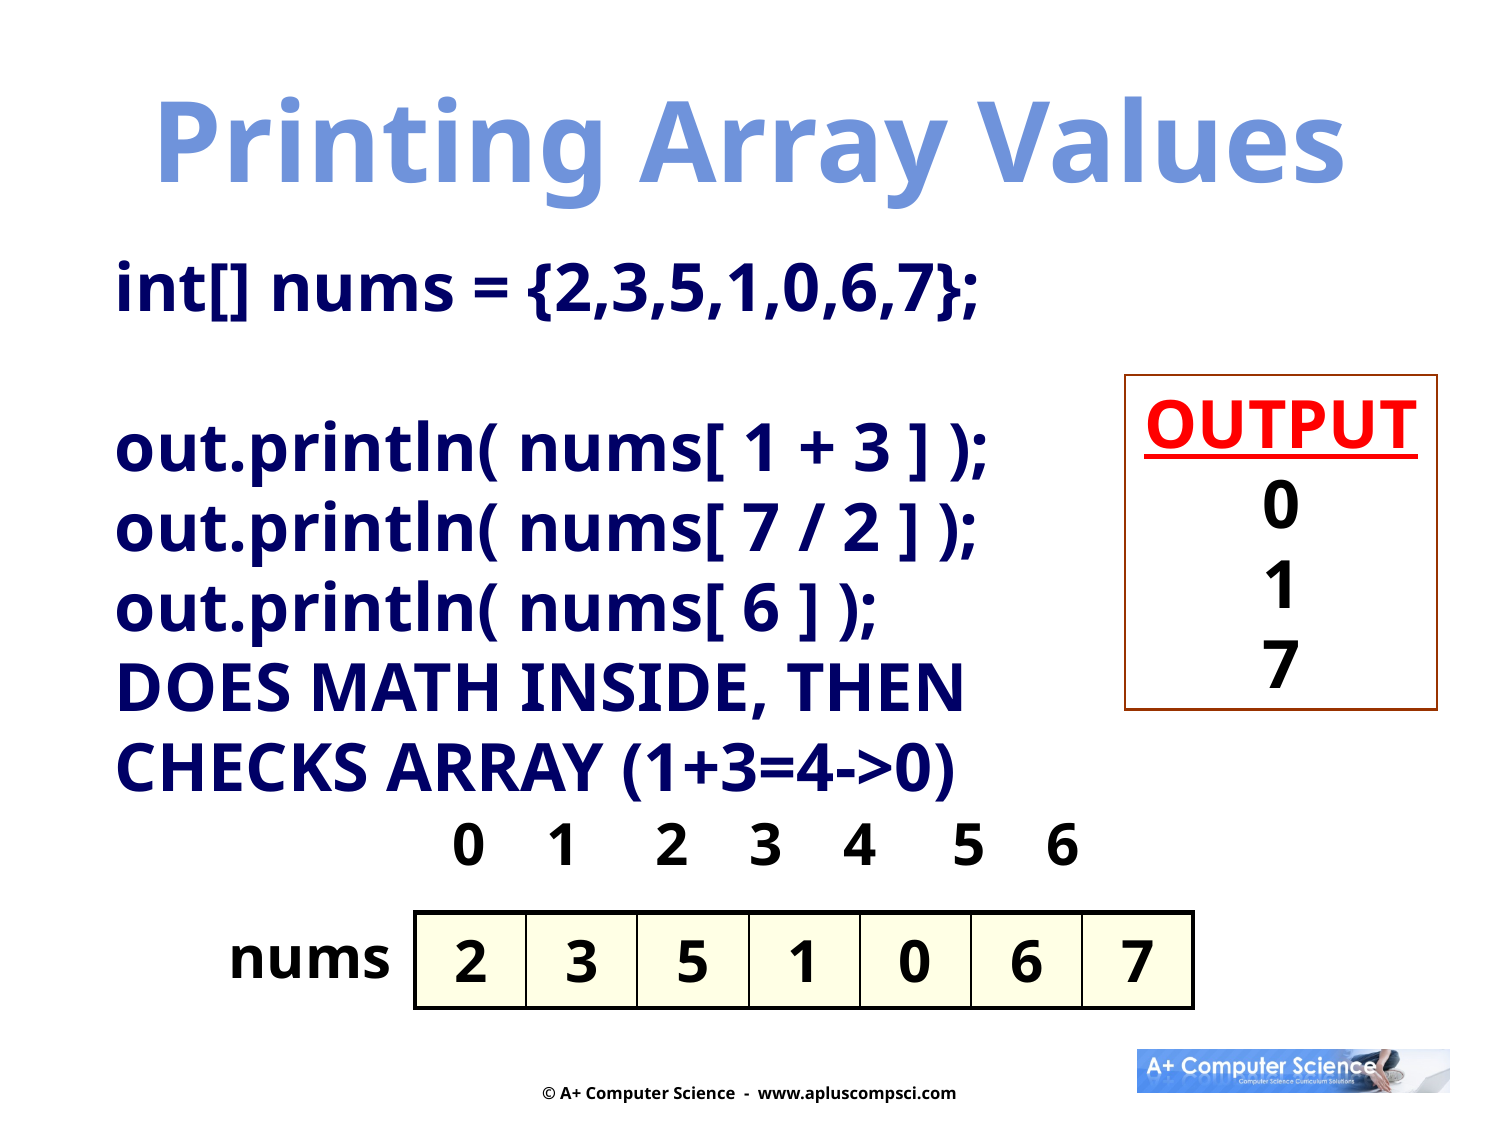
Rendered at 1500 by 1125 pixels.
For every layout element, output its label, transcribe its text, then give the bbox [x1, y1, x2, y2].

text_box nums [214, 912, 407, 998]
text_box int[] nums = {2,3,5,1,0,6,7}; out.println( nums[ 1 + 3 ] ); out.println( nums[ 7 / 2 ] ); out.println( nums[ 6 ] ); DOES MATH INSIDE, THEN CHECKS ARRAY (1+3=4->0) [99, 237, 1125, 813]
table_header 6 [972, 915, 1081, 1006]
table_header 7 [1083, 915, 1191, 1006]
table_header 0 [861, 915, 970, 1006]
text_box Printing Array Values [0, 62, 1500, 213]
footer © A+ Computer Science - www.apluscompsci.com [512, 1024, 988, 1101]
table_header 3 [527, 915, 636, 1006]
table_header 5 [638, 915, 748, 1006]
text_box 0 1 2 3 4 5 6 [437, 800, 1188, 885]
picture [1137, 1049, 1450, 1093]
text_box OUTPUT0 1 7 [1124, 374, 1438, 710]
table_header 2 [417, 915, 525, 1006]
table_header 1 [750, 915, 859, 1006]
